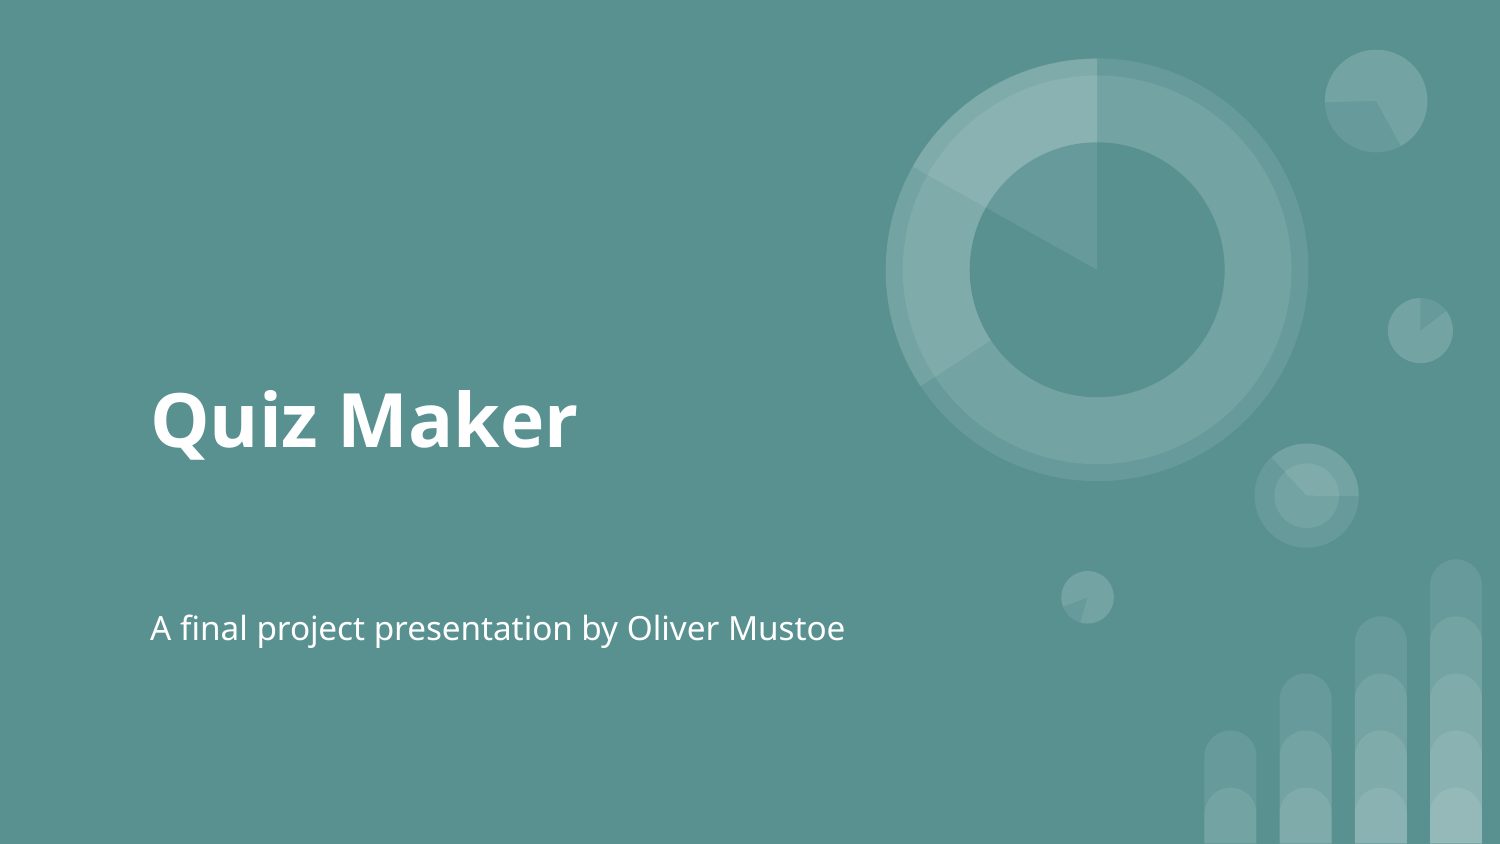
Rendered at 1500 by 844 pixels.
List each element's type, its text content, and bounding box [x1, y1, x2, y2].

title Quiz Maker [135, 264, 834, 572]
subtitle A final project presentation by Oliver Mustoe [135, 589, 882, 704]
